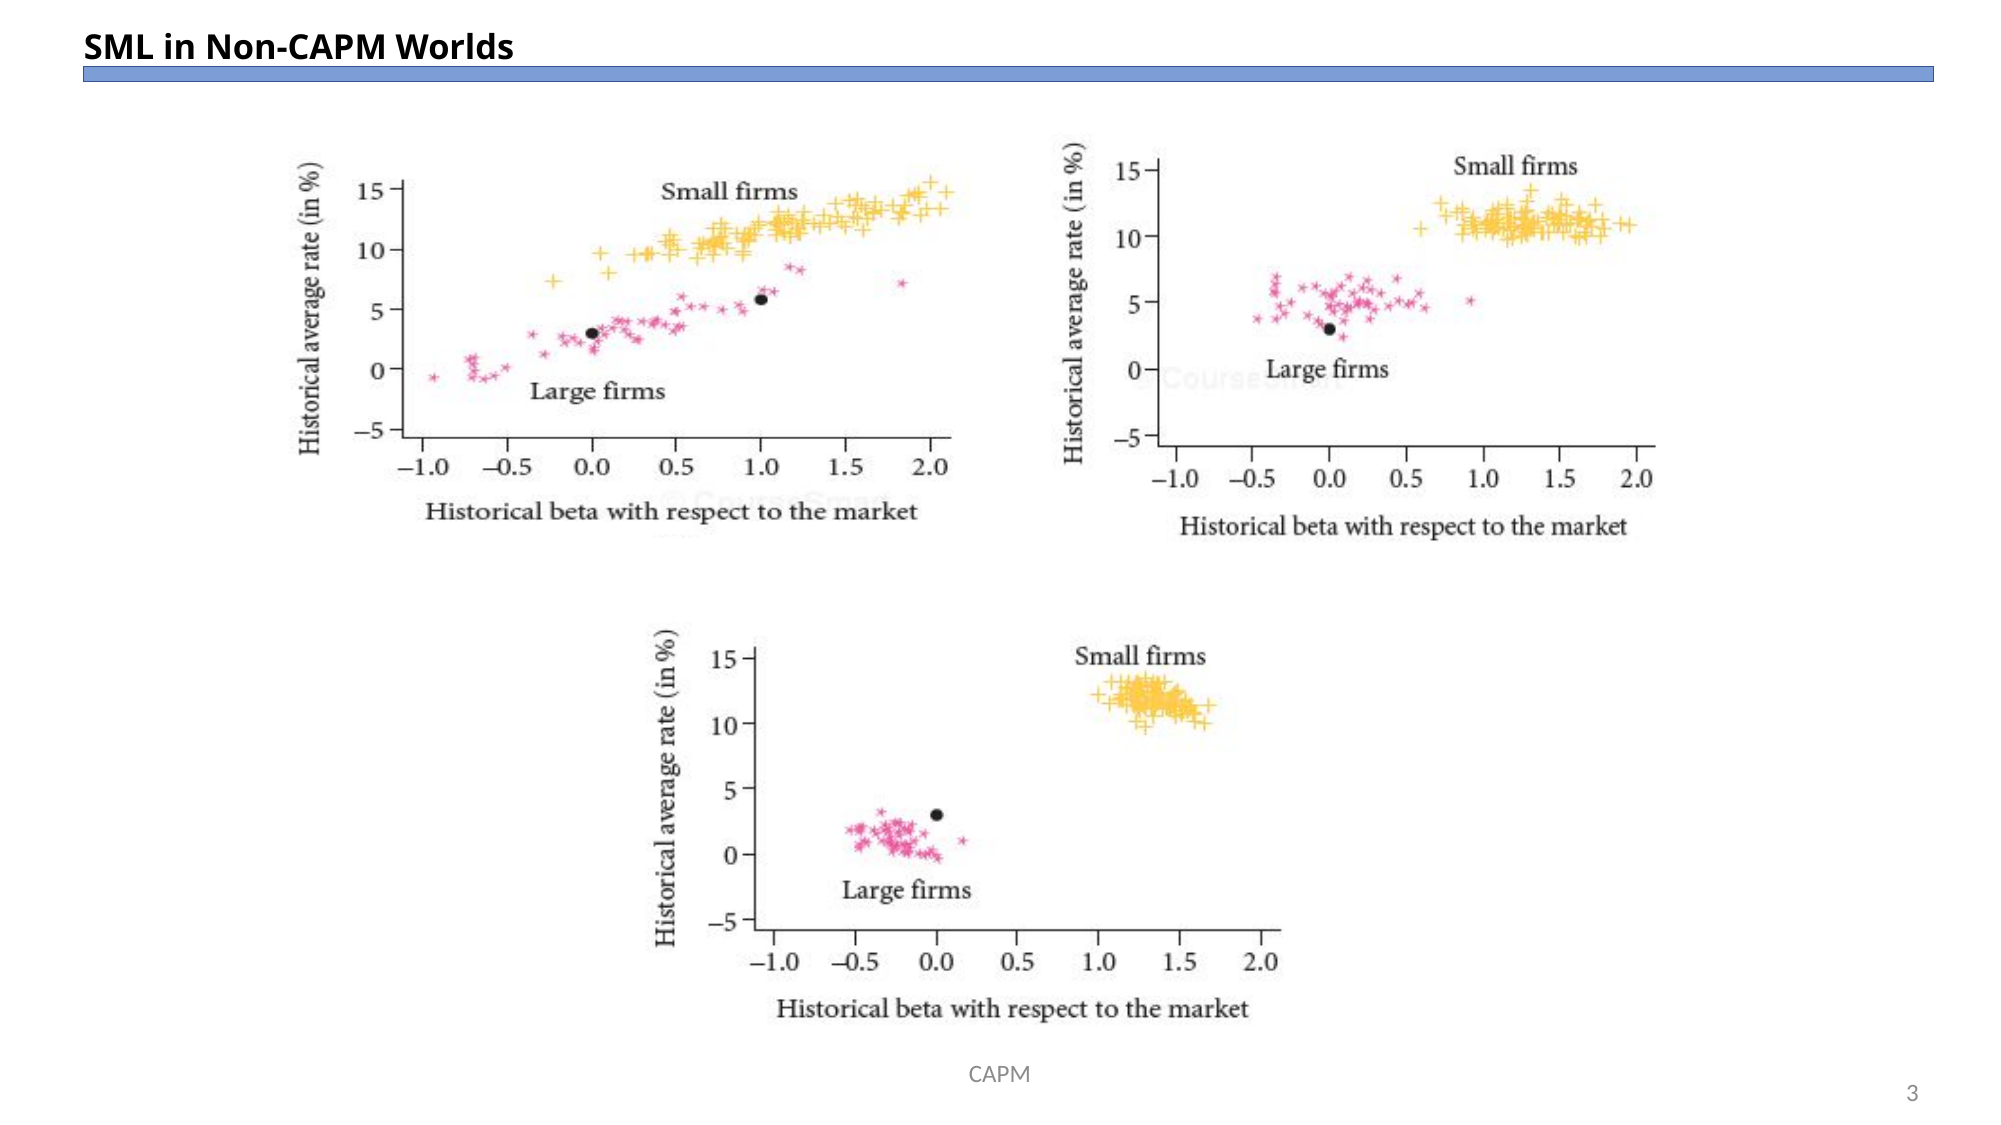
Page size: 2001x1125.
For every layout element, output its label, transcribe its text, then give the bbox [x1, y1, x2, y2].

picture [262, 124, 1025, 538]
footer CAPM [662, 1042, 1338, 1103]
picture [1050, 124, 1701, 551]
title SML in Non-CAPM Worlds [83, 6, 1935, 67]
slide_number 3 [1834, 1061, 1934, 1122]
picture [635, 595, 1348, 1034]
